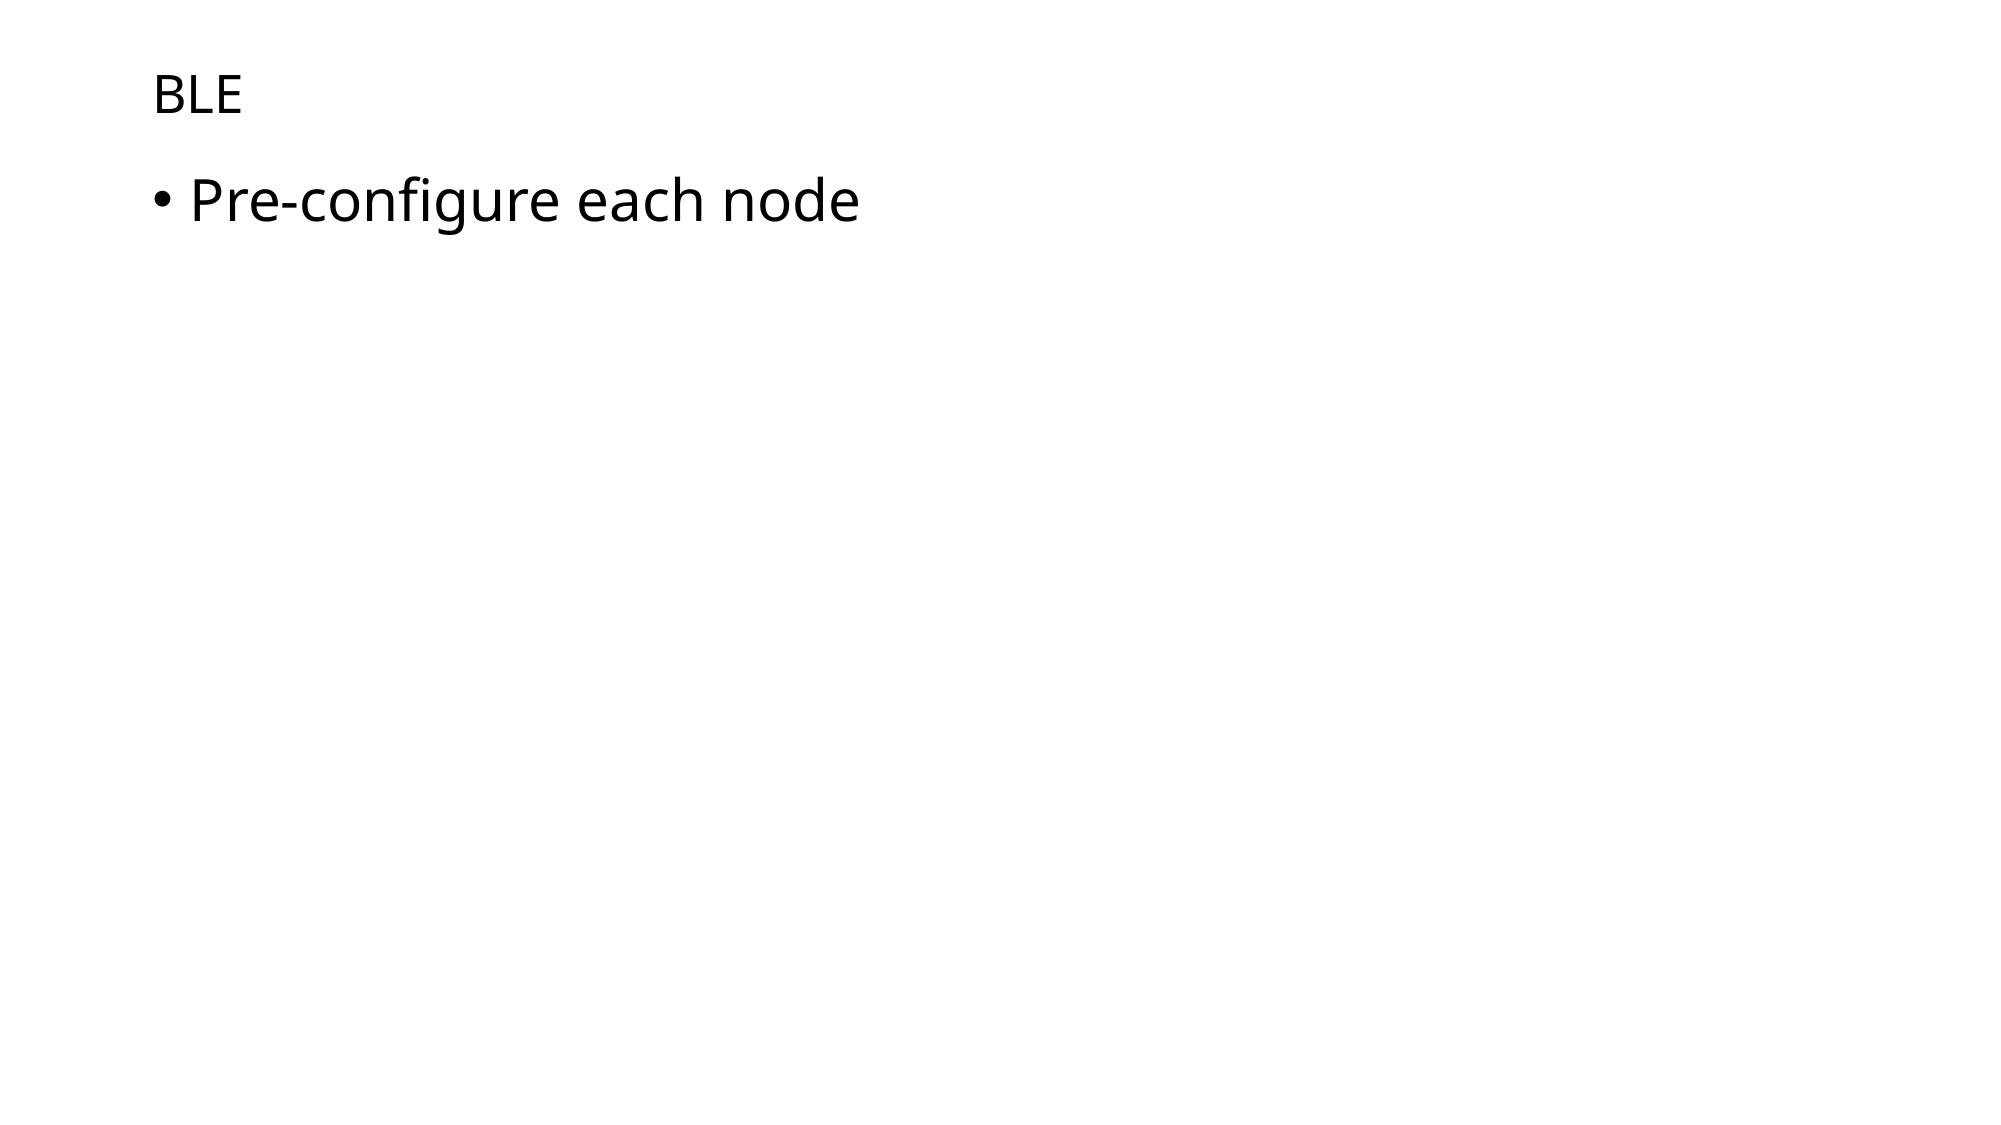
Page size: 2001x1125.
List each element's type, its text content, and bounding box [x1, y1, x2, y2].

list Pre-configure each node [137, 163, 1863, 1014]
title BLE [137, 59, 1863, 133]
